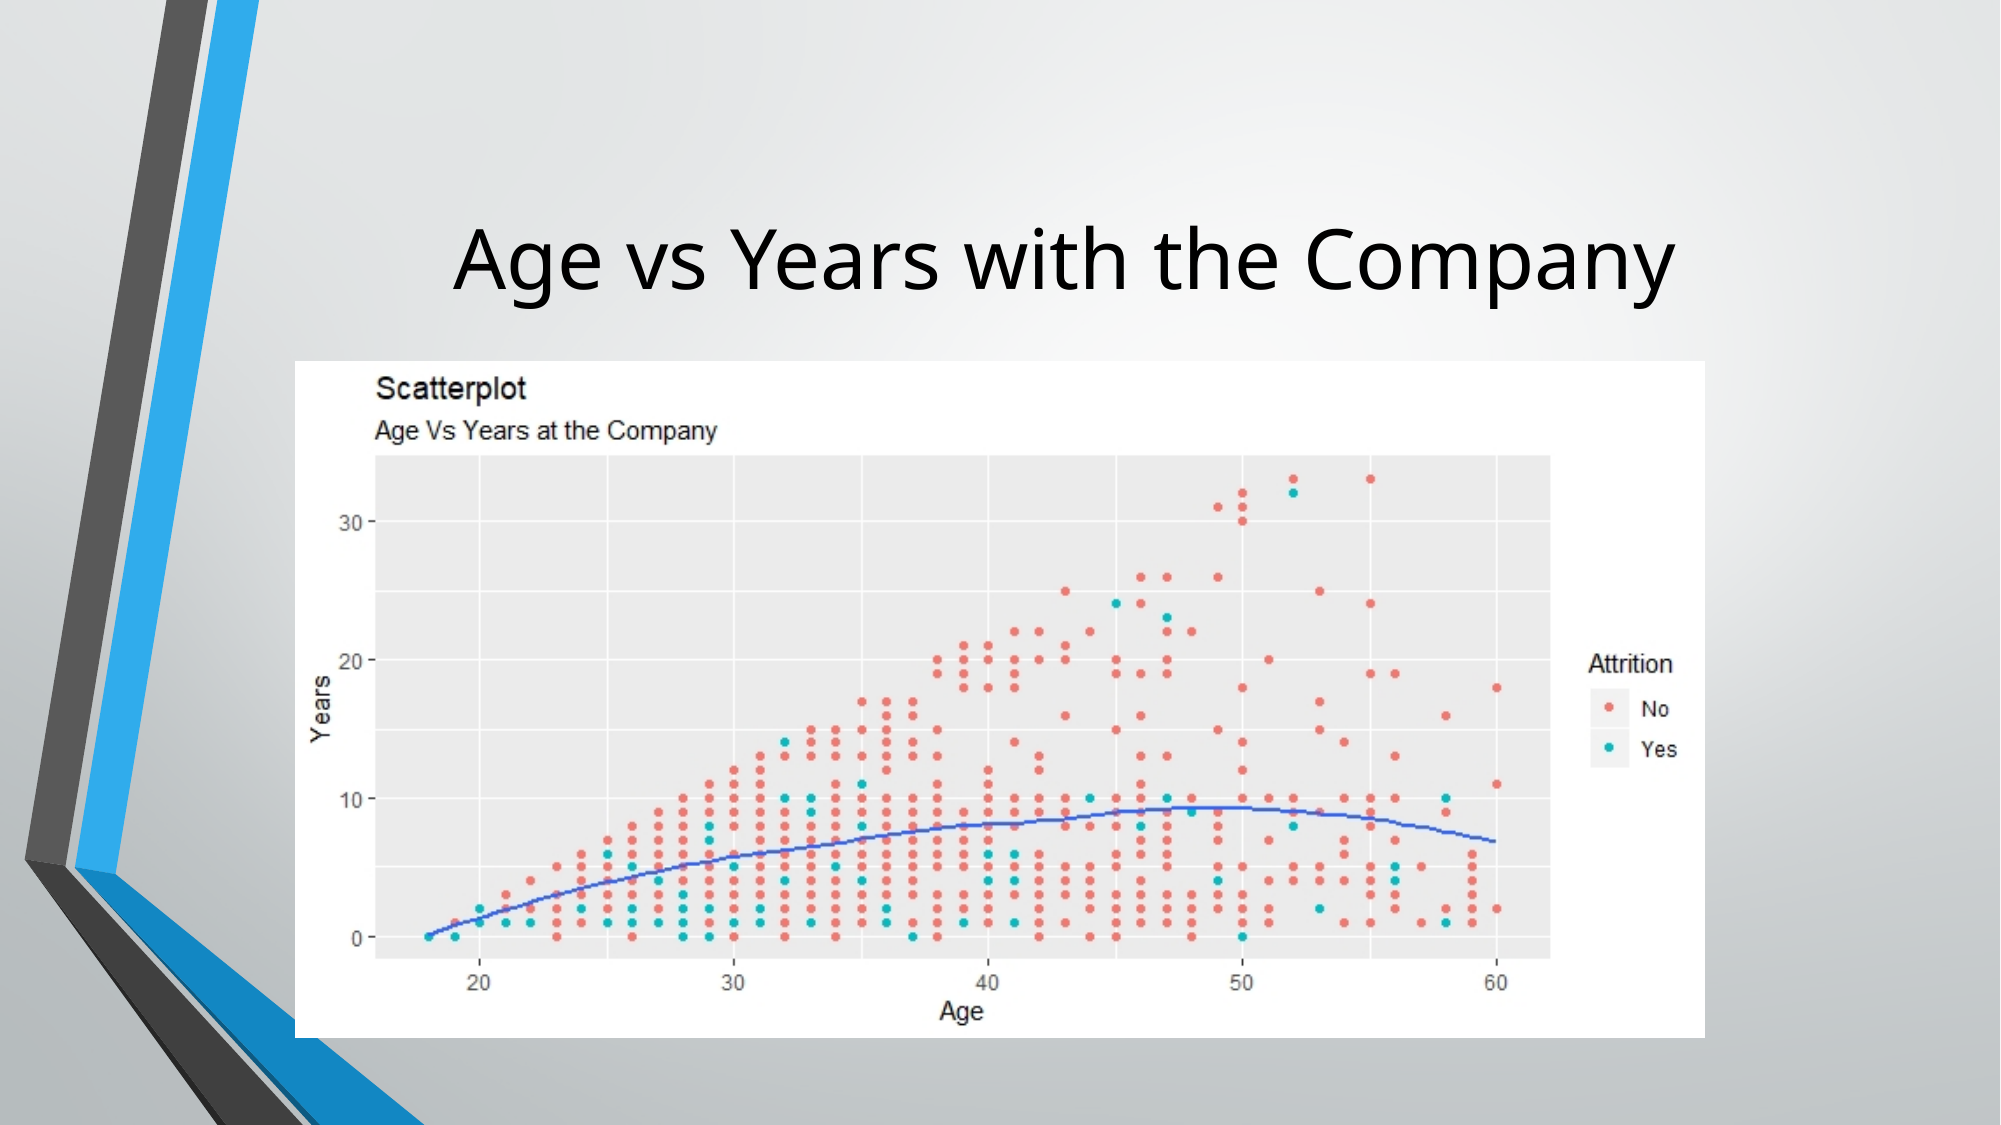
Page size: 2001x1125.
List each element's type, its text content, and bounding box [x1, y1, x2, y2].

title Age vs Years with the Company [243, 112, 1887, 400]
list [295, 361, 1705, 1039]
